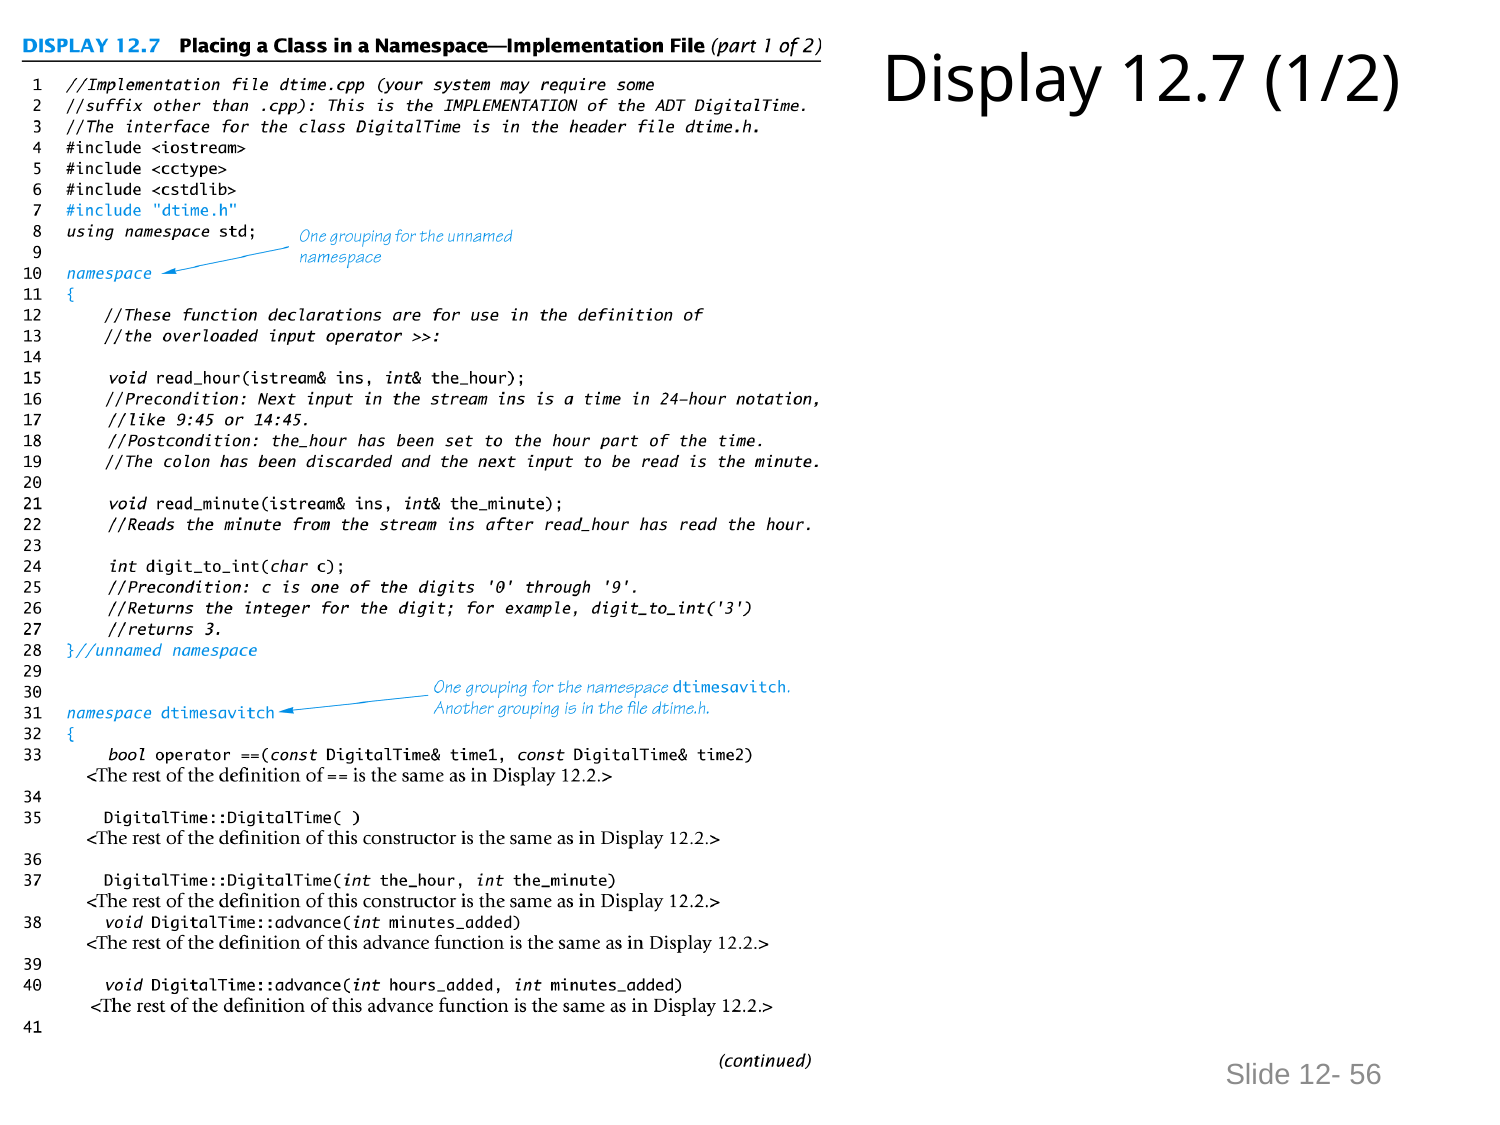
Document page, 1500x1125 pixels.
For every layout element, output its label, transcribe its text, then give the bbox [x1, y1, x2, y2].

picture [17, 34, 825, 1070]
slide_number Slide 12- 56 [1059, 1042, 1397, 1103]
title Display 12.7 (1/2) [867, 37, 1488, 201]
